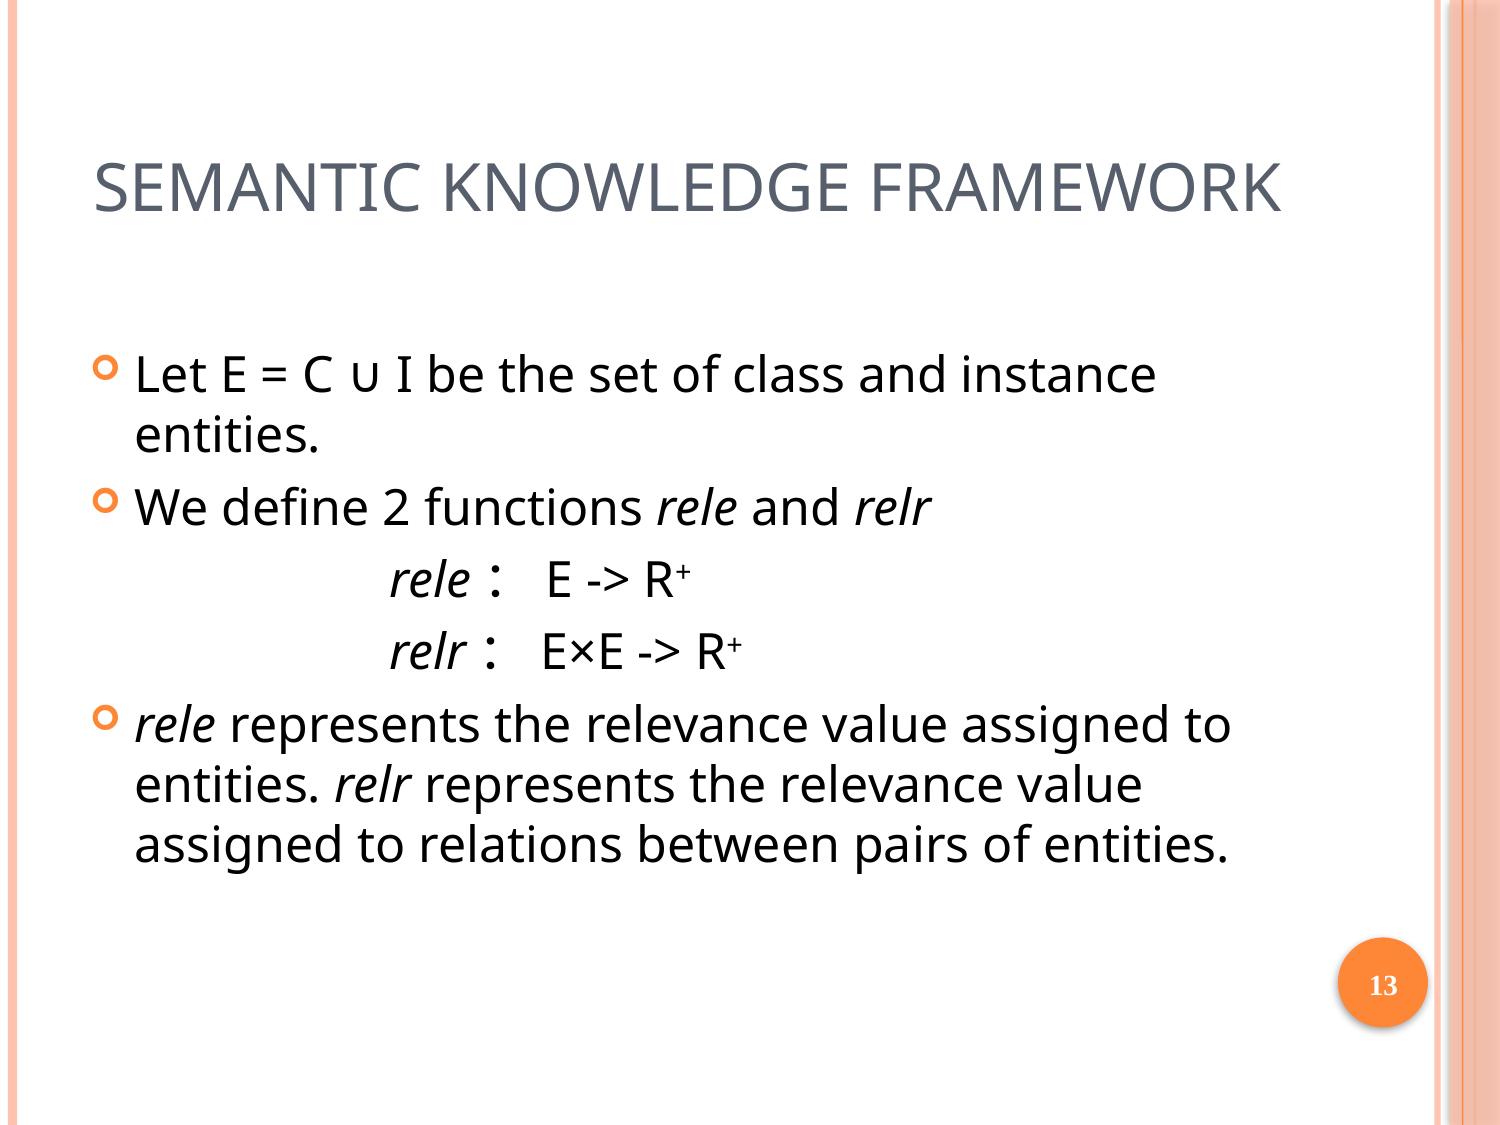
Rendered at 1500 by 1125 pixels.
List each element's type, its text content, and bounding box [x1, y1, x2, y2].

title Semantic knowledge framework [75, 45, 1369, 233]
list Let E = C ∪ I be the set of class and instance entities. We define 2 functions rele and relr rele：E -> R+ relr：E×E -> R+ rele represents the relevance value assigned to entities. relr represents the relevance value assigned to relations between pairs of entities. [75, 262, 1353, 1062]
slide_number 13 [1333, 940, 1434, 1027]
